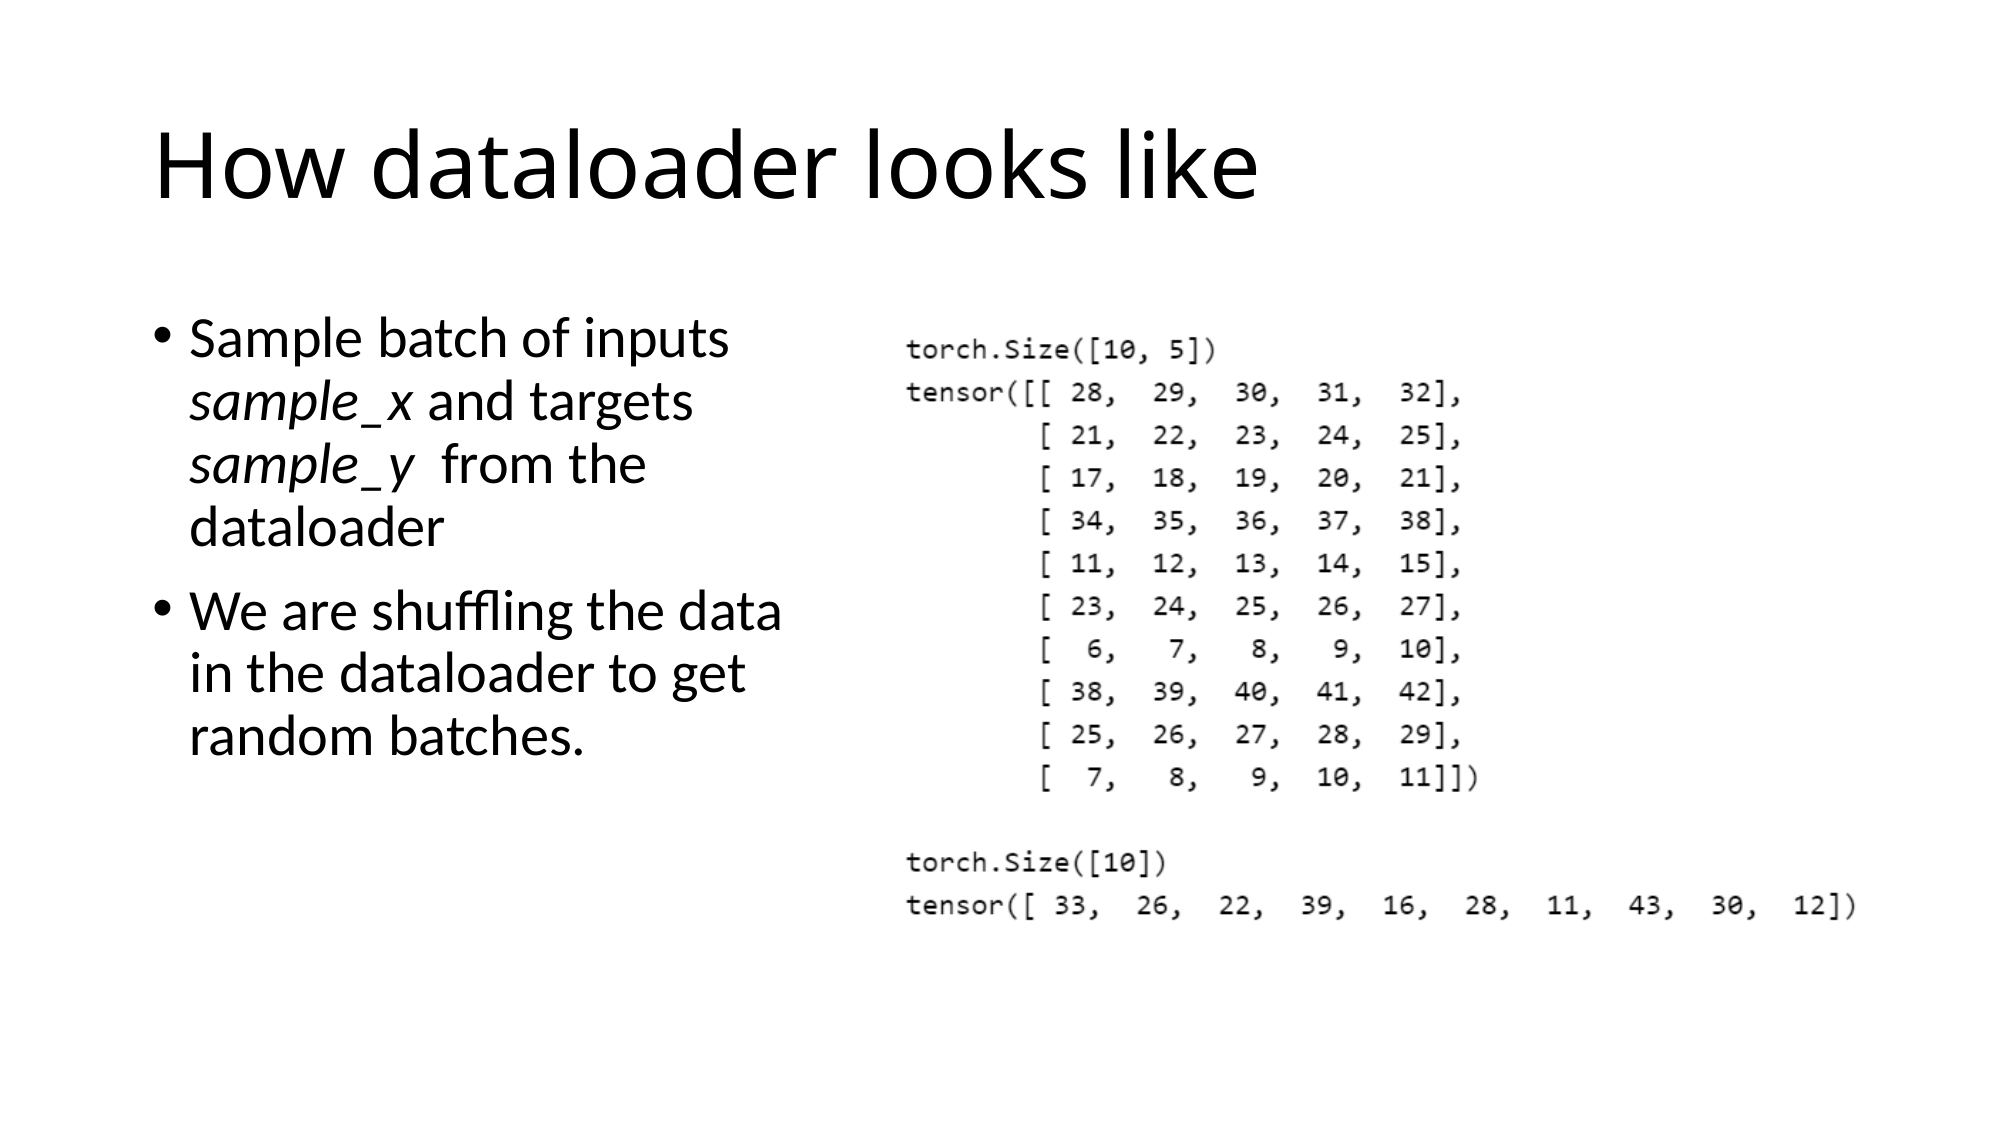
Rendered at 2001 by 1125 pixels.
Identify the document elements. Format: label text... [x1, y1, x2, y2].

list Sample batch of inputs sample_x and targets sample_y from the dataloader We are shuffling the data in the dataloader to get random batches. [137, 299, 845, 1014]
title How dataloader looks like [137, 59, 1863, 278]
picture [844, 316, 1881, 933]
